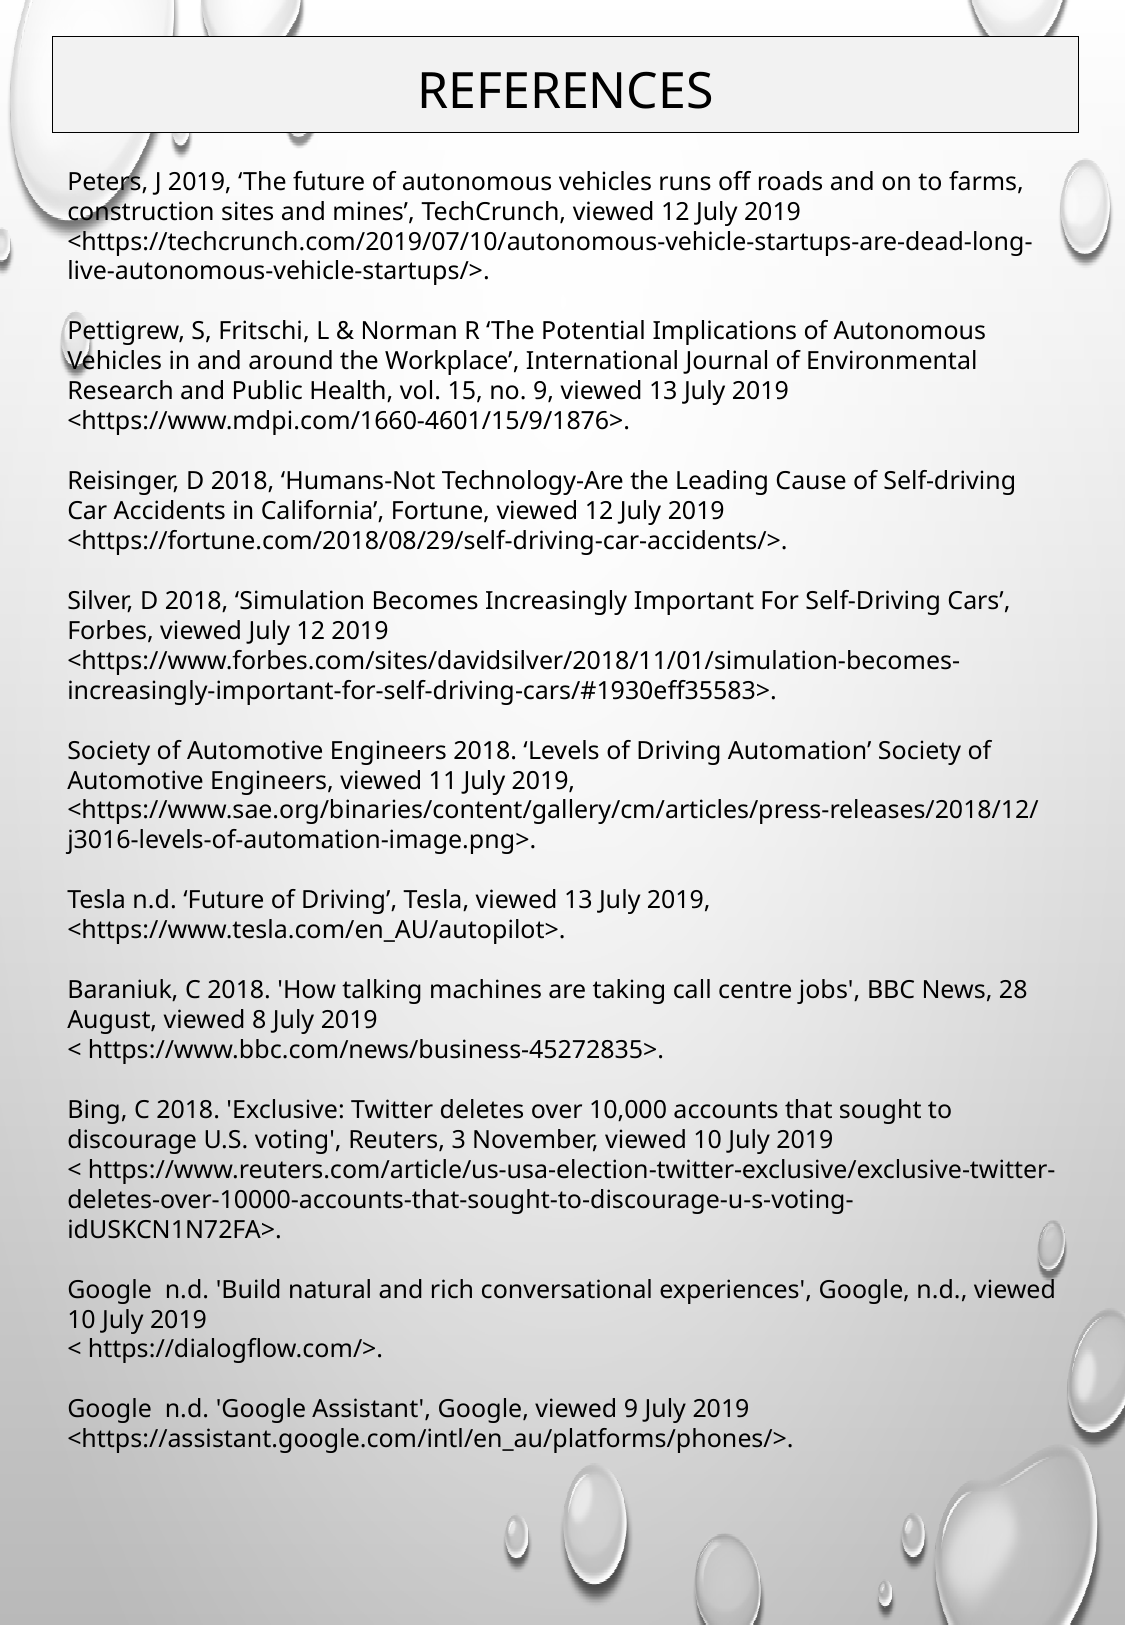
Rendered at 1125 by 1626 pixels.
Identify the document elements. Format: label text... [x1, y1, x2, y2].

text_box Peters, J 2019, ‘The future of autonomous vehicles runs off roads and on to farms, construction sites and mines’, TechCrunch, viewed 12 July 2019 <https://techcrunch.com/2019/07/10/autonomous-vehicle-startups-are-dead-long-live-autonomous-vehicle-startups/>. Pettigrew, S, Fritschi, L & Norman R ‘The Potential Implications of Autonomous Vehicles in and around the Workplace’, International Journal of Environmental Research and Public Health, vol. 15, no. 9, viewed 13 July 2019 <https://www.mdpi.com/1660-4601/15/9/1876>. Reisinger, D 2018, ‘Humans-Not Technology-Are the Leading Cause of Self-driving Car Accidents in California’, Fortune, viewed 12 July 2019 <https://fortune.com/2018/08/29/self-driving-car-accidents/>. Silver, D 2018, ‘Simulation Becomes Increasingly Important For Self-Driving Cars’, Forbes, viewed July 12 2019 <https://www.forbes.com/sites/davidsilver/2018/11/01/simulation-becomes-increasingly-important-for-self-driving-cars/#1930eff35583>. Society of Automotive Engineers 2018. ‘Levels of Driving Automation’ Society of Automotive Engineers, viewed 11 July 2019, <https://www.sae.org/binaries/content/gallery/cm/articles/press-releases/2018/12/j3016-levels-of-automation-image.png>. Tesla n.d. ‘Future of Driving’, Tesla, viewed 13 July 2019, <https://www.tesla.com/en_AU/autopilot>. Baraniuk, C 2018. 'How talking machines are taking call centre jobs', BBC News, 28 August, viewed 8 July 2019 < https://www.bbc.com/news/business-45272835>. Bing, C 2018. 'Exclusive: Twitter deletes over 10,000 accounts that sought to discourage U.S. voting', Reuters, 3 November, viewed 10 July 2019 < https://www.reuters.com/article/us-usa-election-twitter-exclusive/exclusive-twitter-deletes-over-10000-accounts-that-sought-to-discourage-u-s-voting-idUSKCN1N72FA>. Google n.d. 'Build natural and rich conversational experiences', Google, n.d., viewed 10 July 2019 < https://dialogflow.com/>. Google n.d. 'Google Assistant', Google, viewed 9 July 2019 <https://assistant.google.com/intl/en_au/platforms/phones/>. [52, 157, 1079, 1461]
text_box REFERENCES [52, 36, 1079, 133]
picture [0, 0, 1125, 1625]
